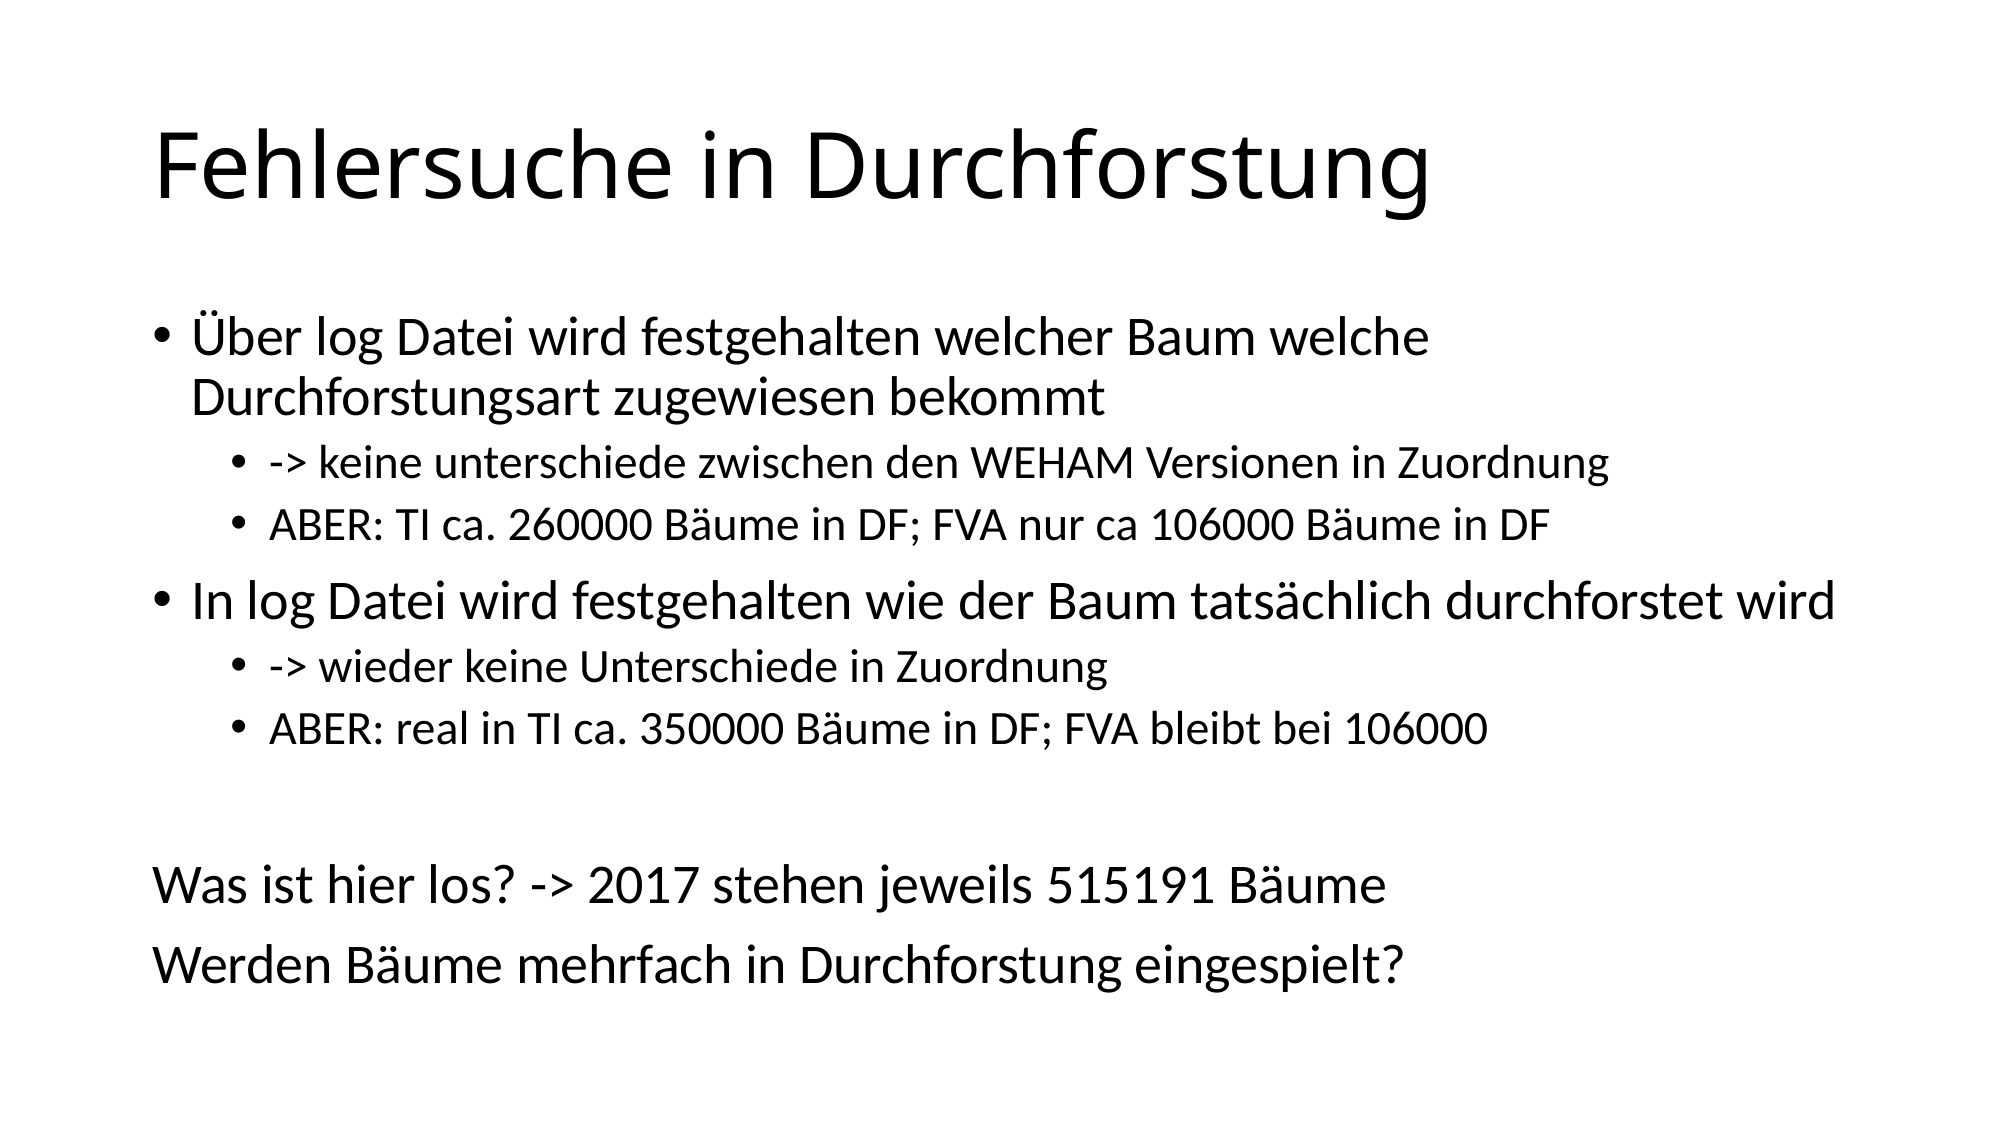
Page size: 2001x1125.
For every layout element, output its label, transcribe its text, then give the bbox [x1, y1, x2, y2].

title Fehlersuche in Durchforstung [137, 59, 1863, 278]
list Über log Datei wird festgehalten welcher Baum welche Durchforstungsart zugewiesen bekommt -> keine unterschiede zwischen den WEHAM Versionen in Zuordnung ABER: TI ca. 260000 Bäume in DF; FVA nur ca 106000 Bäume in DF In log Datei wird festgehalten wie der Baum tatsächlich durchforstet wird -> wieder keine Unterschiede in Zuordnung ABER: real in TI ca. 350000 Bäume in DF; FVA bleibt bei 106000 Was ist hier los? -> 2017 stehen jeweils 515191 Bäume Werden Bäume mehrfach in Durchforstung eingespielt? [137, 299, 1863, 1014]
